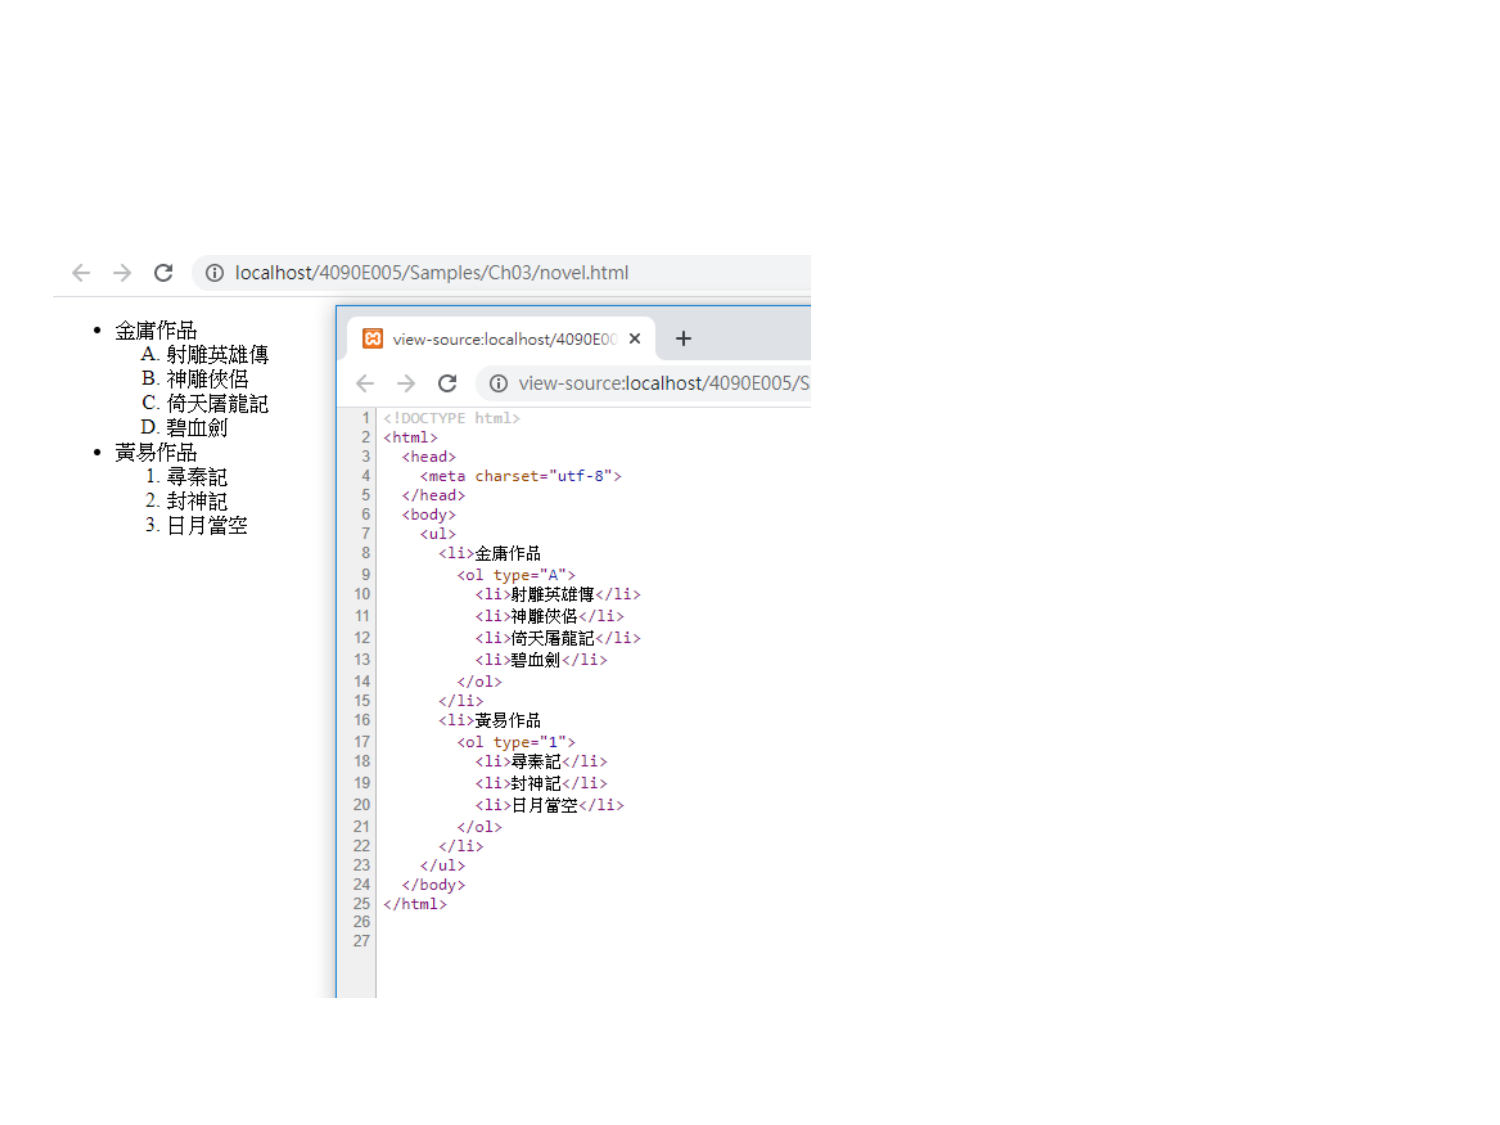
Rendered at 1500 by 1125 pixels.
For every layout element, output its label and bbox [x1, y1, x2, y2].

list [52, 255, 812, 998]
